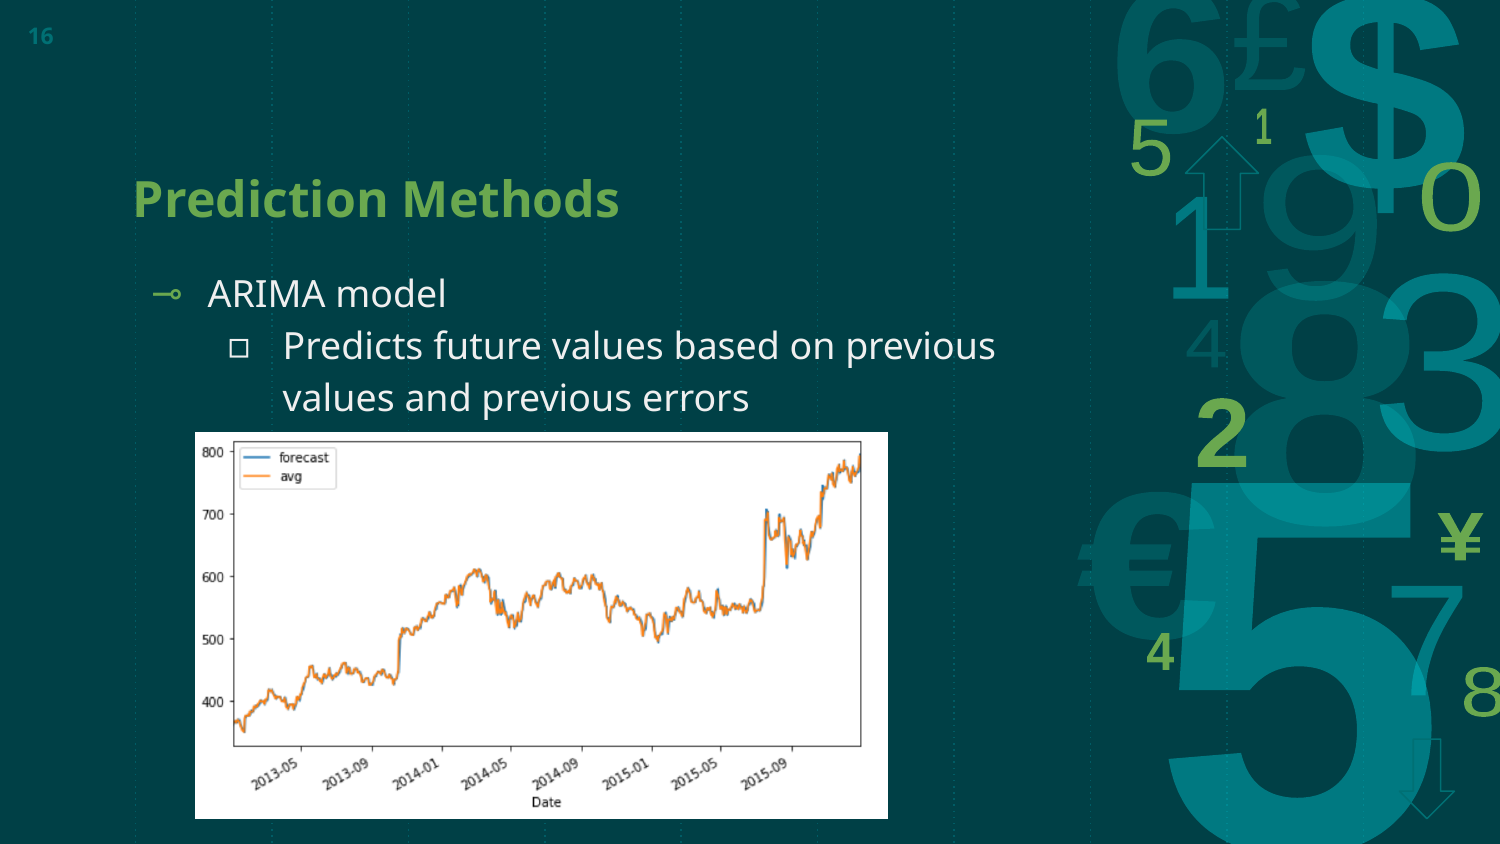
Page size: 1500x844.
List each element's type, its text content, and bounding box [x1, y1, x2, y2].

slide_number ‹#› [12, 6, 103, 66]
picture [195, 431, 888, 820]
list ARIMA model Predicts future values based on previous values and previous errors [117, 248, 1062, 746]
title Prediction Methods [117, 128, 966, 243]
